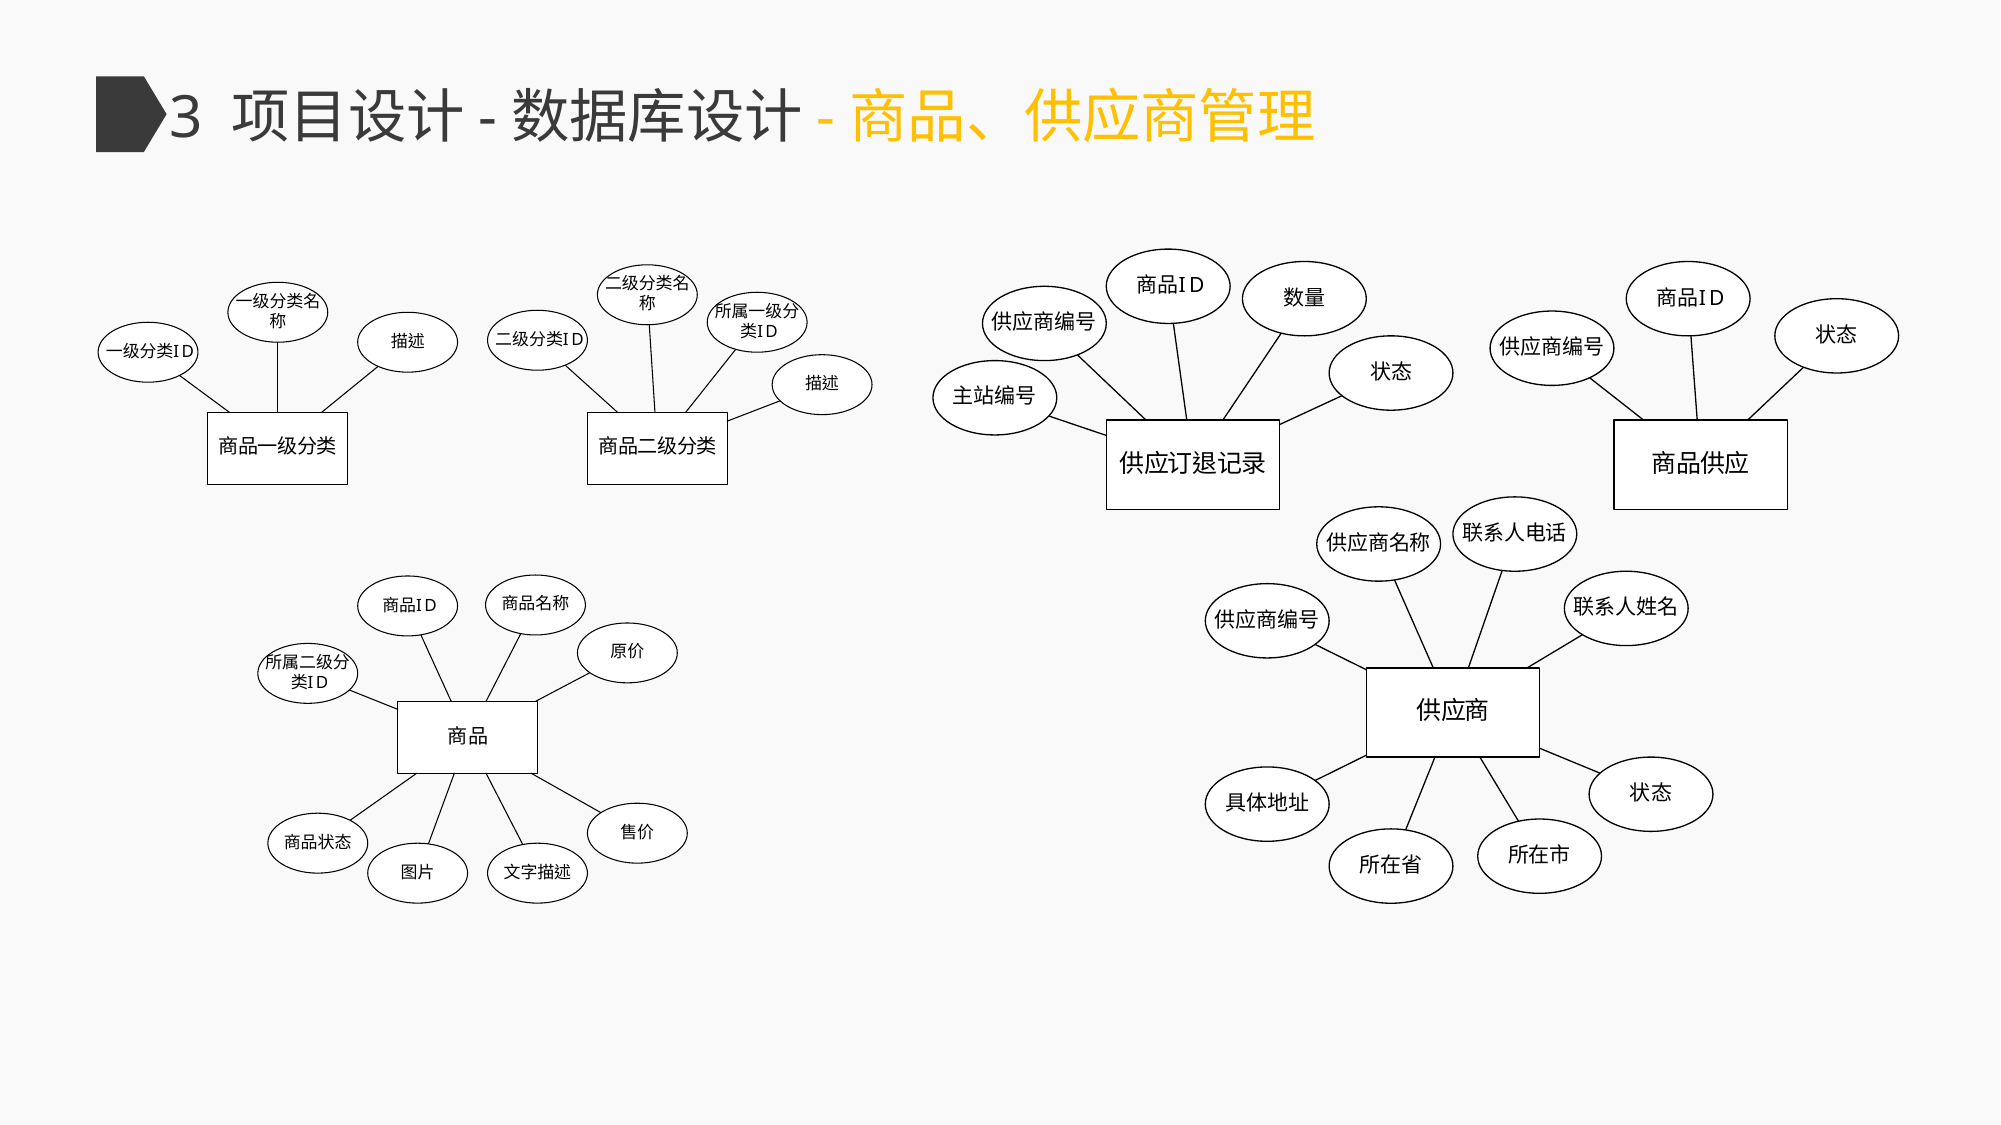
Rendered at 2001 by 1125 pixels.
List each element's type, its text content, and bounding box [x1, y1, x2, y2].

picture [930, 246, 1900, 904]
picture [95, 262, 873, 904]
text_box 3 项目设计-数据库设计-商品、供应商管理 [95, 71, 1389, 157]
